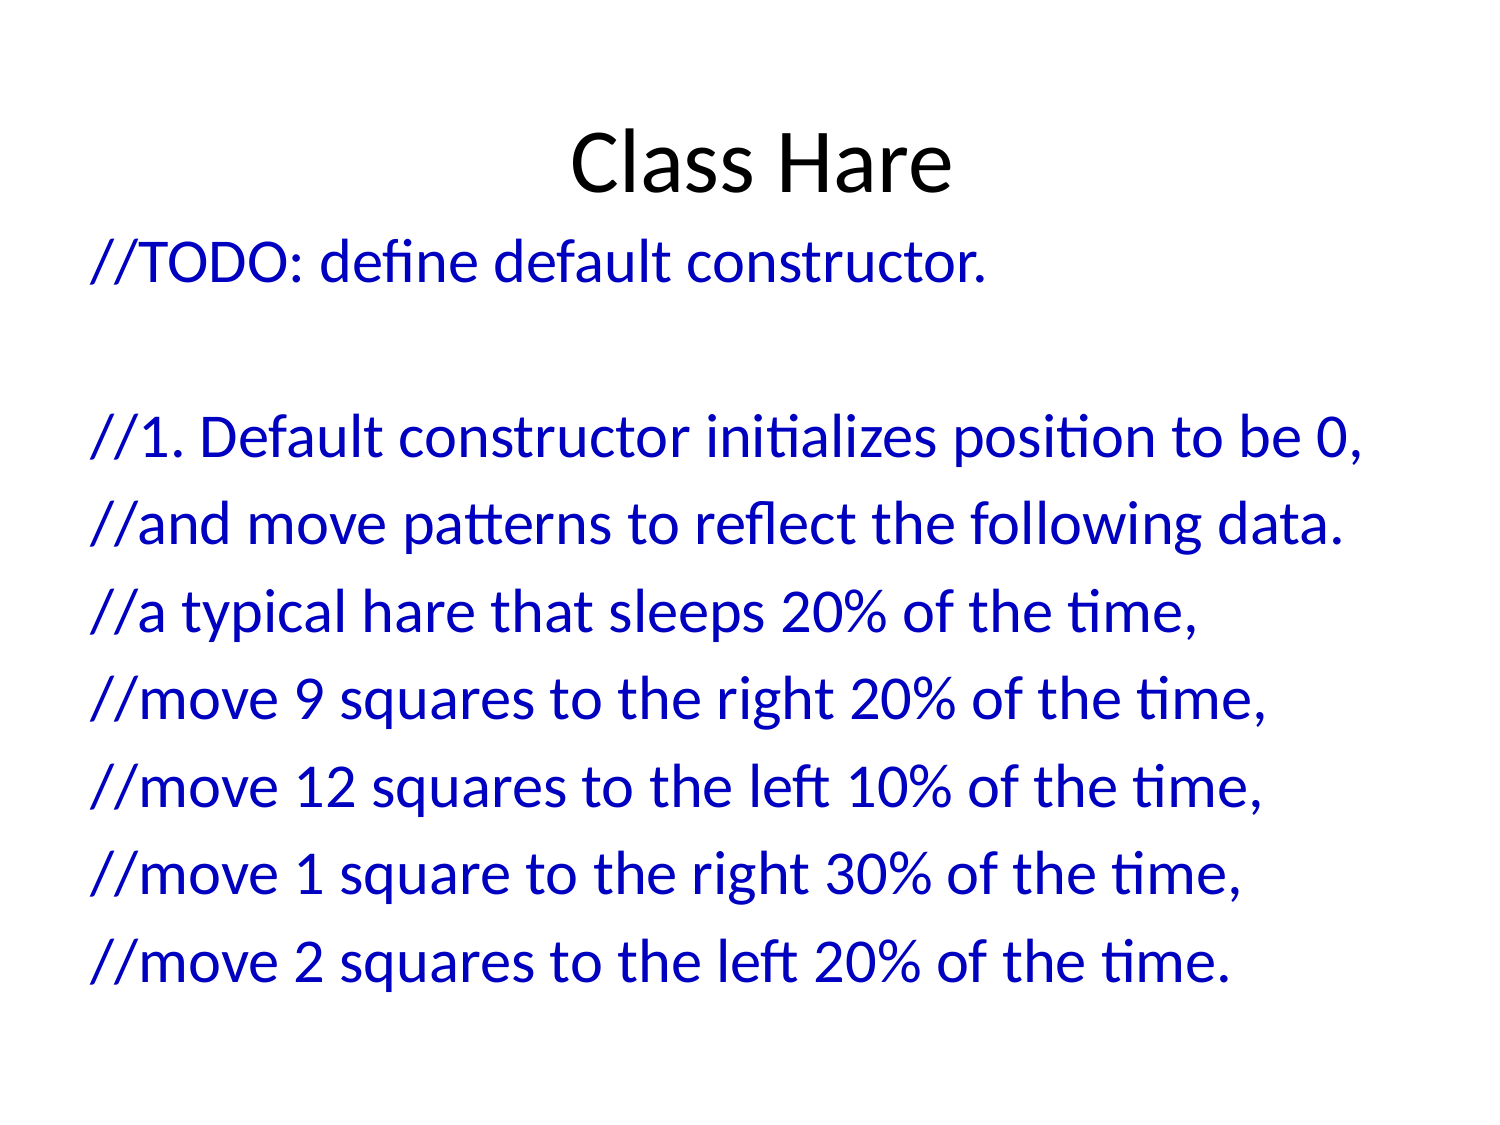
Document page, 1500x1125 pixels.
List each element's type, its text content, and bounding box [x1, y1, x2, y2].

list //TODO: define default constructor. //1. Default constructor initializes position to be 0, //and move patterns to reflect the following data. //a typical hare that sleeps 20% of the time, //move 9 squares to the right 20% of the time, //move 12 squares to the left 10% of the time, //move 1 square to the right 30% of the time, //move 2 squares to the left 20% of the time. [75, 212, 1463, 1005]
title Class Hare [87, 62, 1438, 212]
